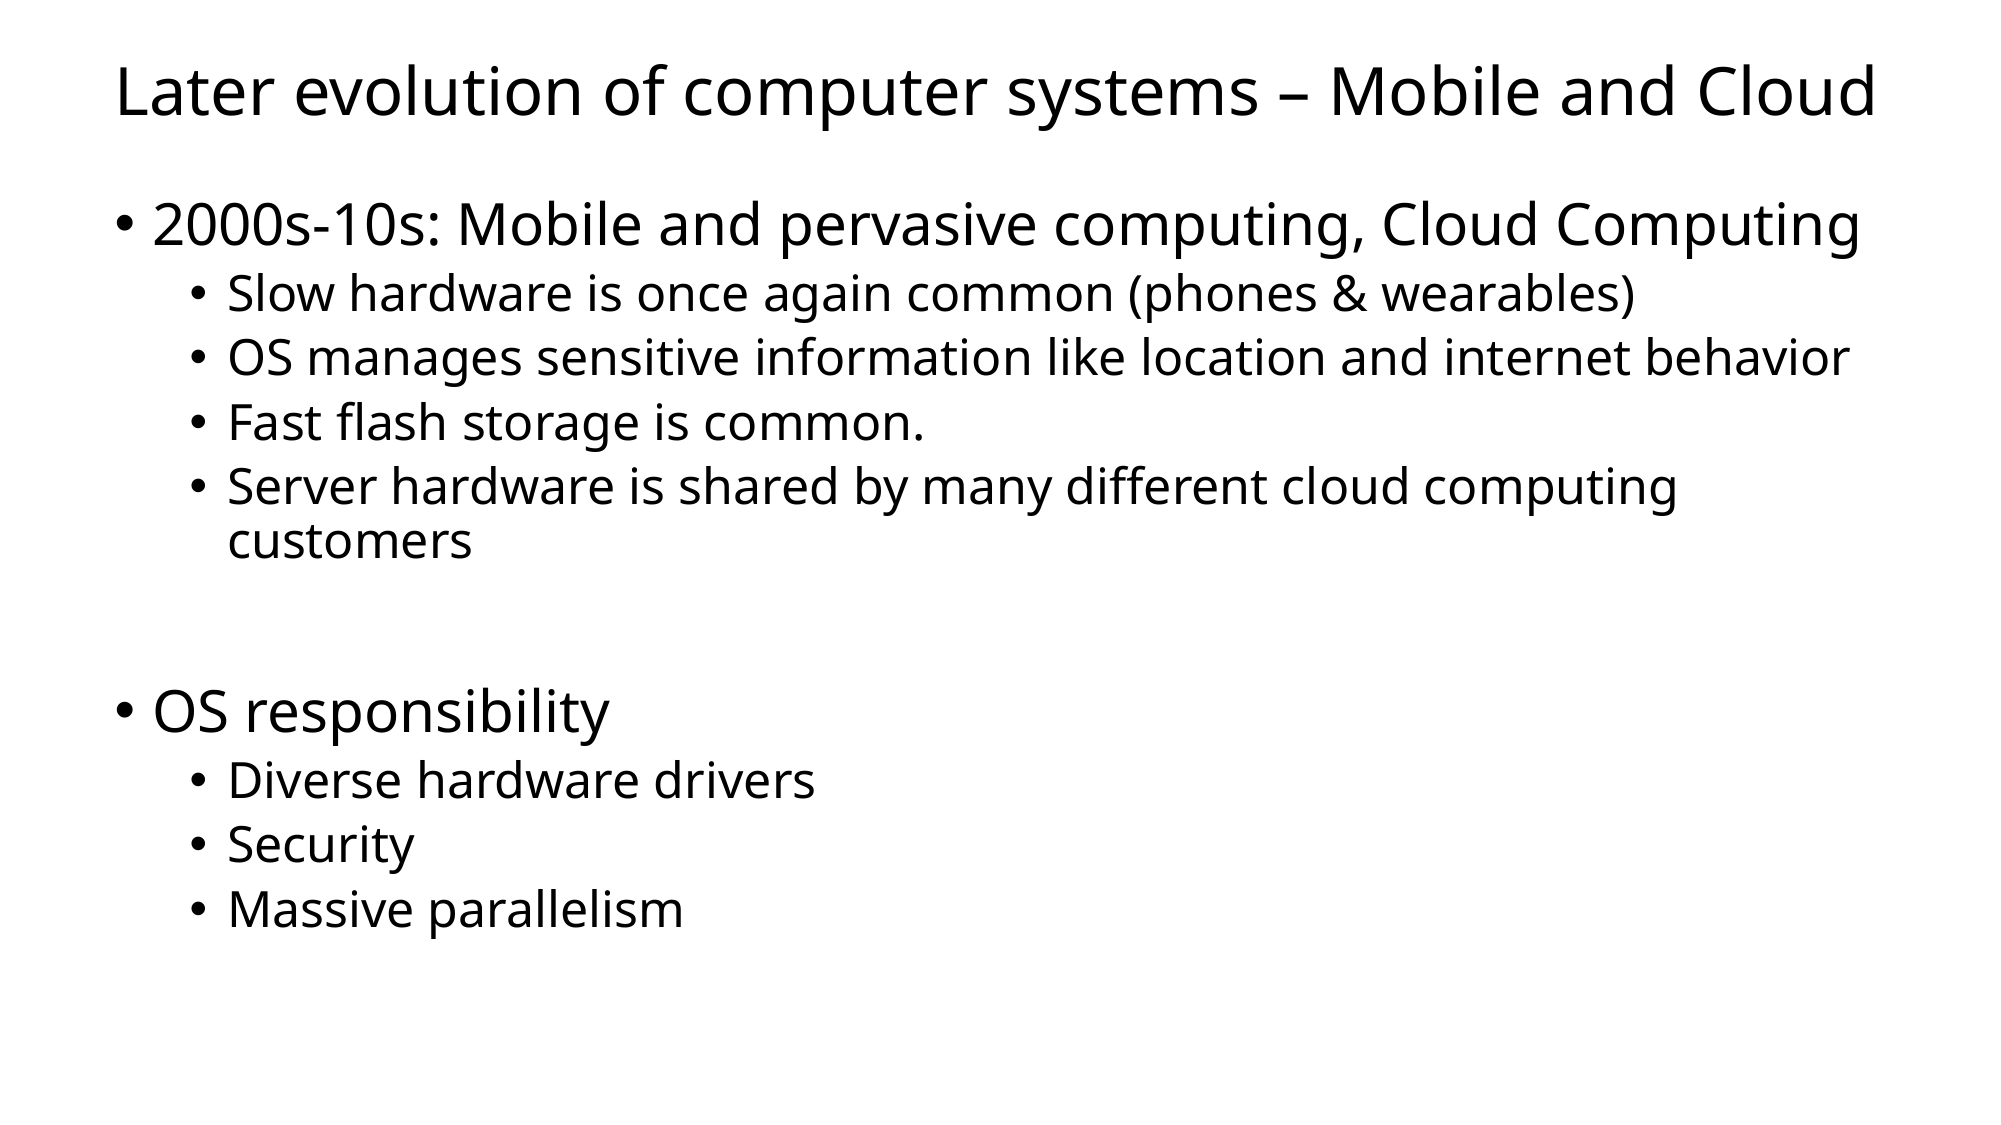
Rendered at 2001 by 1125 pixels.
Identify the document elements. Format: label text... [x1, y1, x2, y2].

title Later evolution of computer systems – Mobile and Cloud [99, 37, 1900, 150]
list 2000s-10s: Mobile and pervasive computing, Cloud Computing Slow hardware is once again common (phones & wearables) OS manages sensitive information like location and internet behavior Fast flash storage is common. Server hardware is shared by many different cloud computing customers OS responsibility Diverse hardware drivers Security Massive parallelism [99, 187, 1900, 1013]
